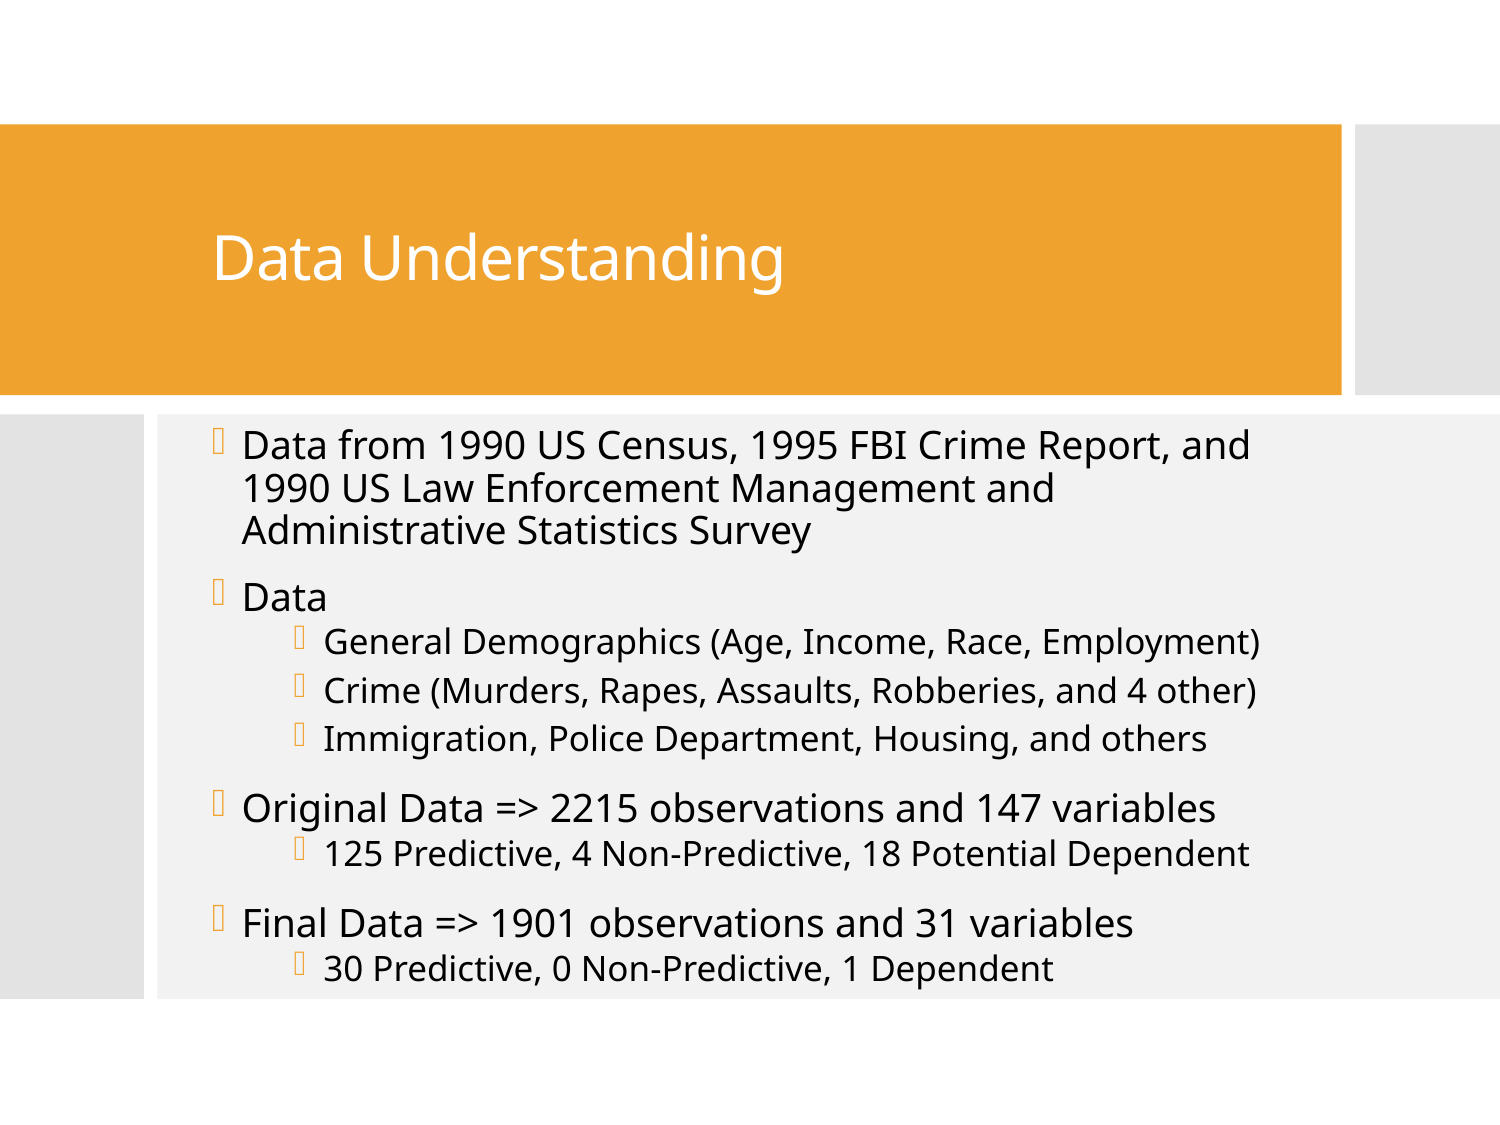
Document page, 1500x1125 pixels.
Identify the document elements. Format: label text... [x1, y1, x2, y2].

list Data from 1990 US Census, 1995 FBI Crime Report, and 1990 US Law Enforcement Management and Administrative Statistics Survey Data General Demographics (Age, Income, Race, Employment) Crime (Murders, Rapes, Assaults, Robberies, and 4 other) Immigration, Police Department, Housing, and others Original Data => 2215 observations and 147 variables 125 Predictive, 4 Non-Predictive, 18 Potential Dependent Final Data => 1901 observations and 31 variables 30 Predictive, 0 Non-Predictive, 1 Dependent [196, 415, 1303, 999]
text_box [1354, 124, 1500, 396]
text_box [156, 414, 1500, 1000]
text_box [0, 414, 145, 1000]
text_box [0, 0, 1500, 1125]
text_box [0, 124, 1343, 396]
title Data Understanding [196, 178, 1303, 343]
